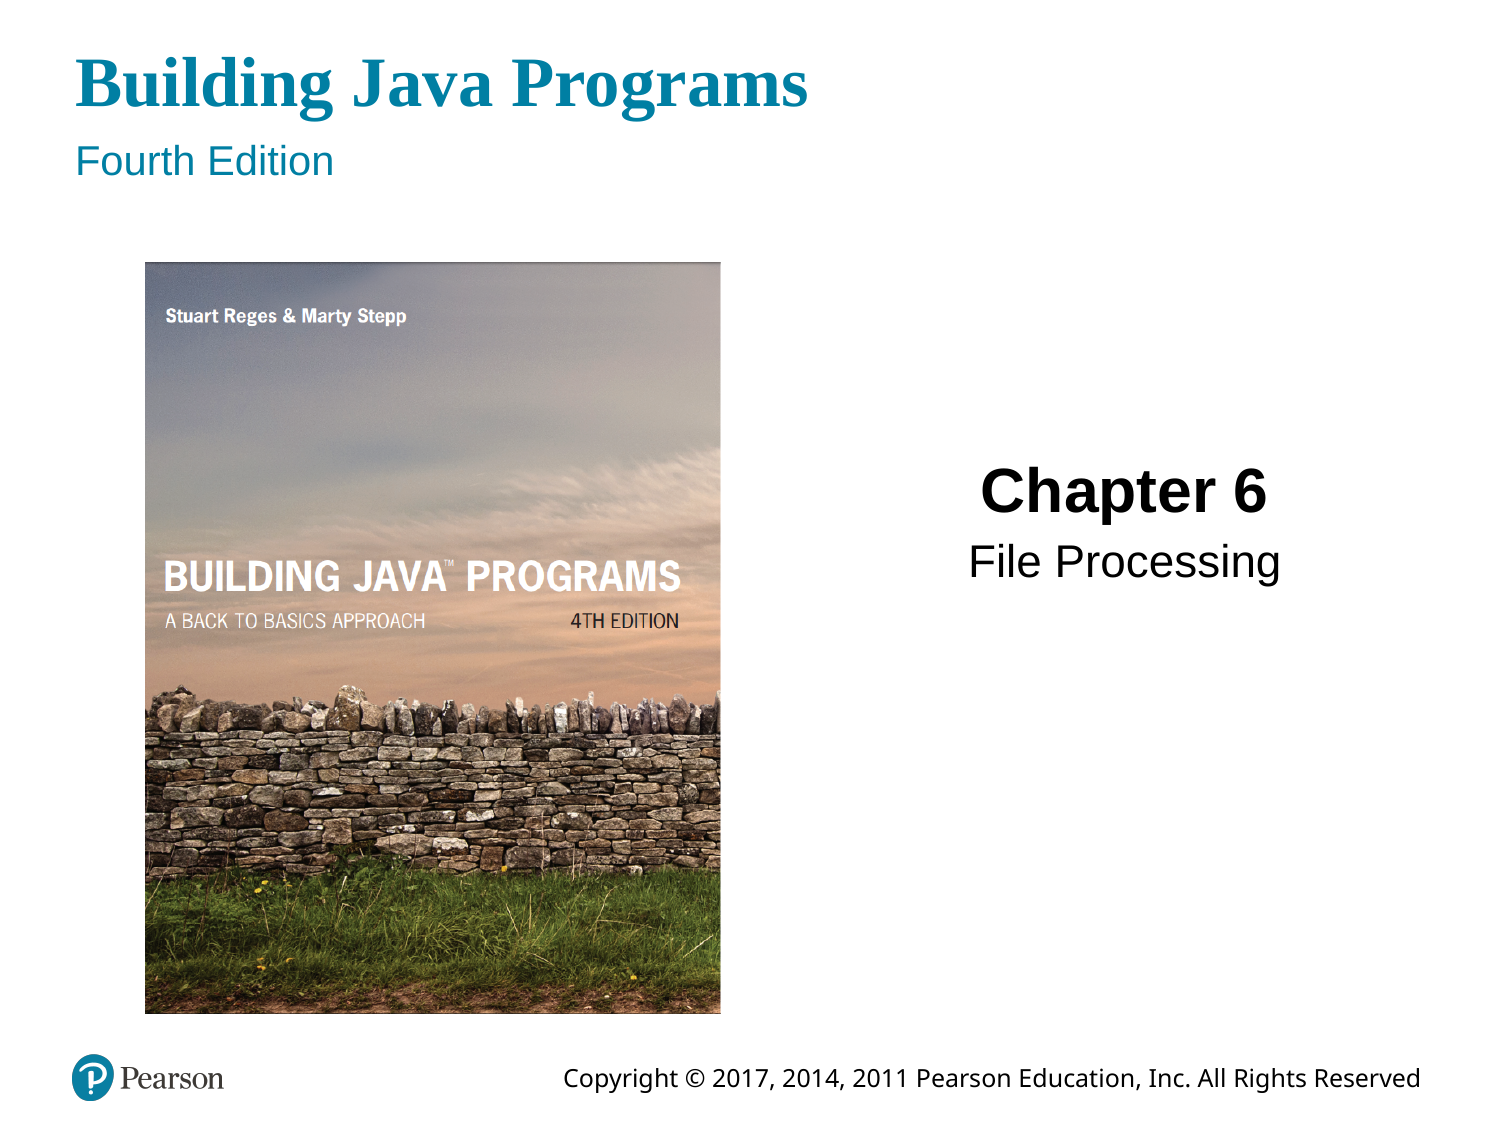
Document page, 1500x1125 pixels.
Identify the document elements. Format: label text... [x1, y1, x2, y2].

list Fourth Edition [75, 133, 1425, 213]
picture [144, 262, 721, 1014]
picture [98, 1054, 224, 1101]
title Building Java Programs [75, 35, 1425, 120]
list File Processing [825, 531, 1425, 706]
list Chapter 6 [825, 262, 1425, 525]
picture [72, 1054, 88, 1070]
picture [80, 1063, 106, 1088]
picture [72, 1087, 83, 1101]
list Copyright © 2017, 2014, 2011 Pearson Education, Inc. All Rights Reserved [322, 1047, 1438, 1084]
